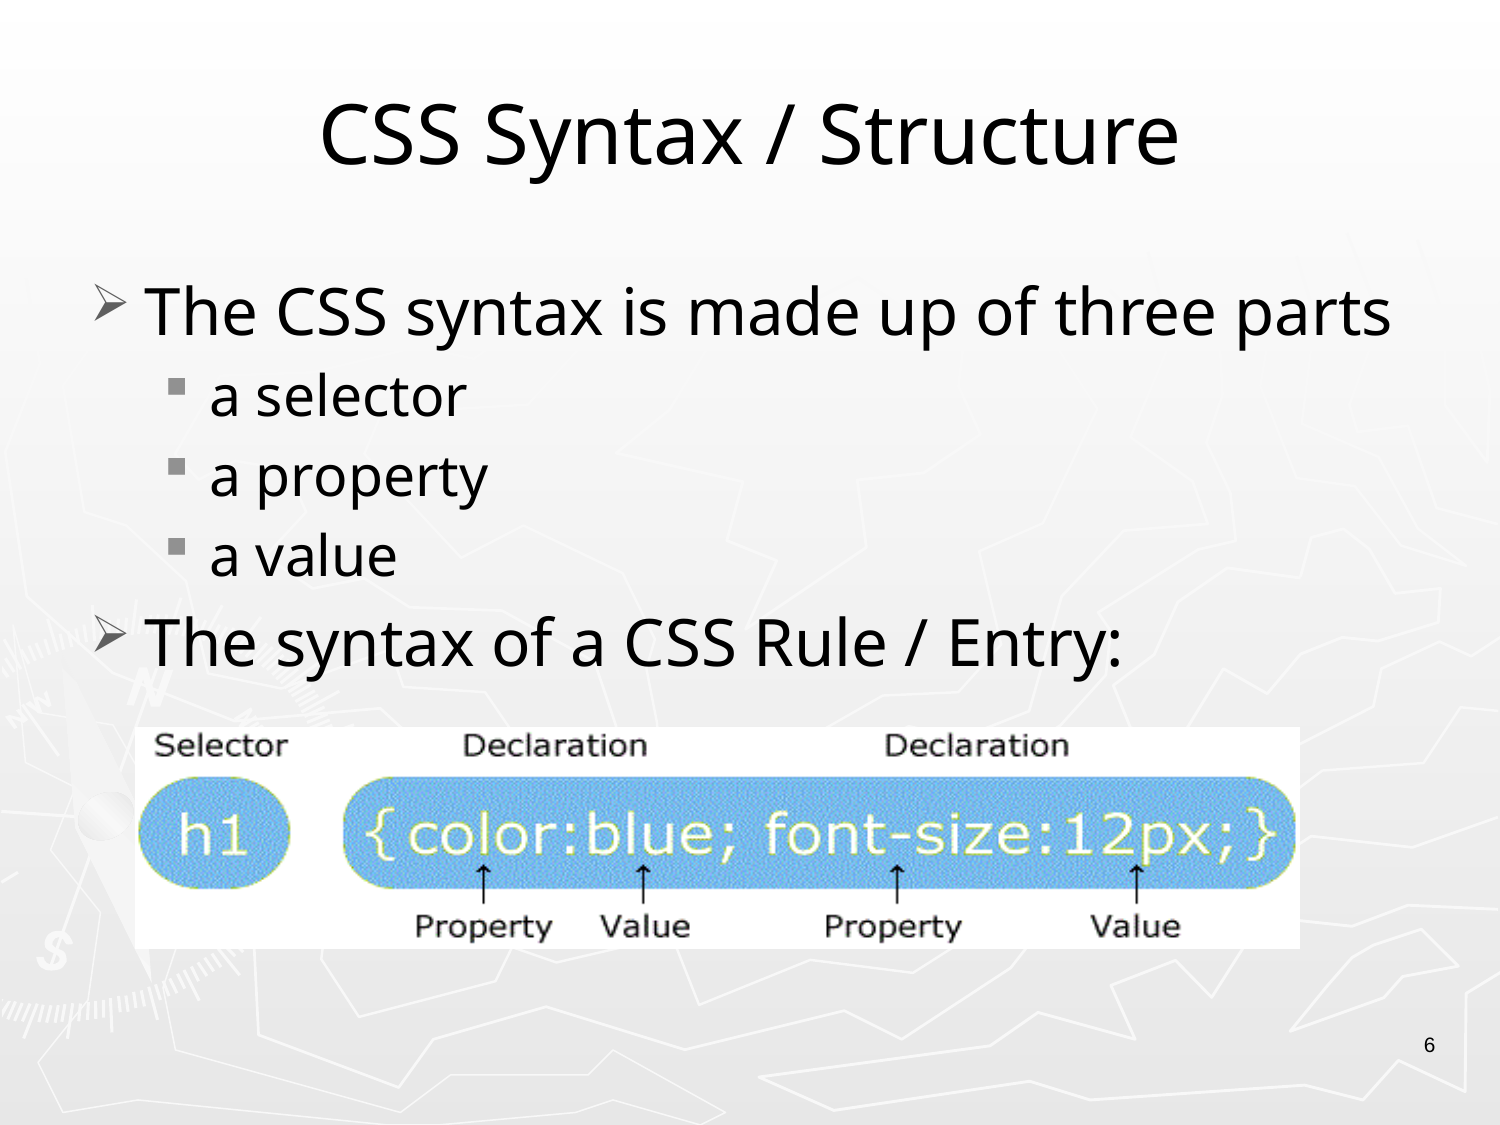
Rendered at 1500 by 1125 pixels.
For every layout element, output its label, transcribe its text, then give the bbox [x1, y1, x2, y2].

title CSS Syntax / Structure [49, 37, 1451, 225]
picture [135, 727, 1301, 949]
slide_number 6 [1074, 1024, 1451, 1103]
list The CSS syntax is made up of three parts a selector a property a value The syntax of a CSS Rule / Entry: [75, 262, 1425, 693]
